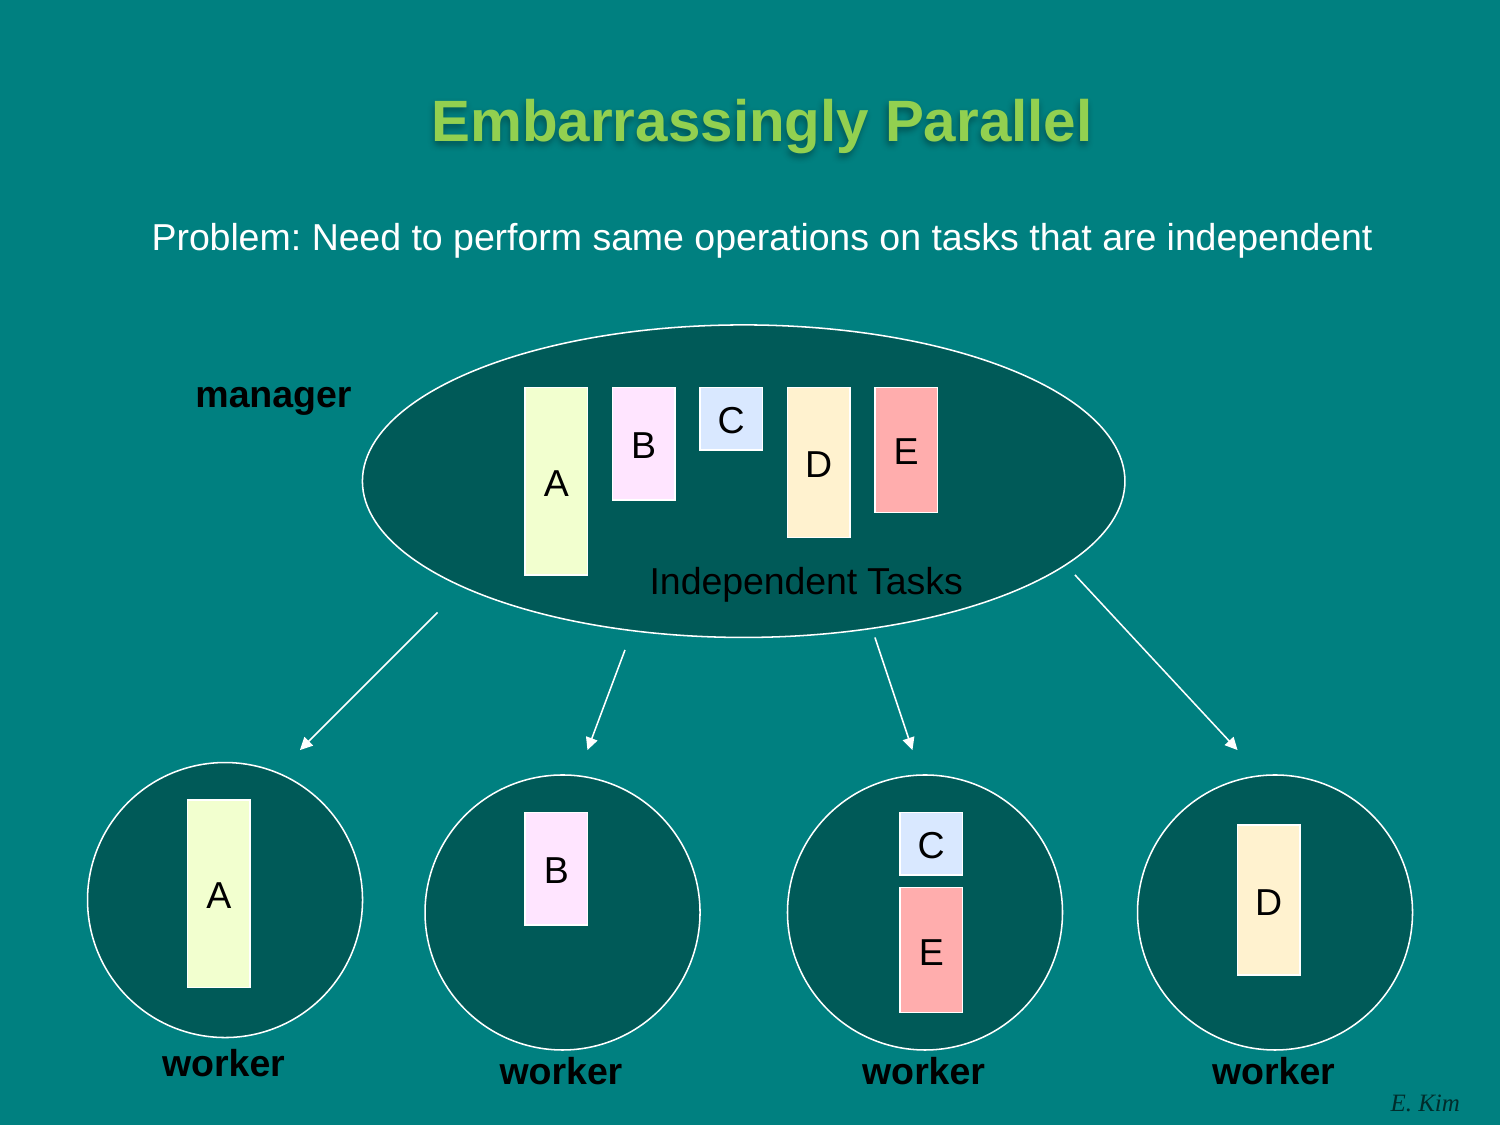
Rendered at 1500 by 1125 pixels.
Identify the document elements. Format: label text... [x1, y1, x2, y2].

text_box E [874, 387, 938, 513]
text_box worker [484, 1039, 638, 1100]
text_box C [699, 387, 763, 450]
text_box manager [180, 362, 367, 423]
text_box A [187, 800, 250, 988]
text_box [787, 774, 1063, 1039]
text_box worker [847, 1039, 1000, 1100]
text_box D [1237, 824, 1300, 975]
text_box worker [147, 1031, 300, 1091]
text_box [586, 649, 626, 751]
text_box [1137, 774, 1413, 1039]
text_box [425, 774, 701, 1039]
text_box B [524, 812, 588, 925]
text_box [362, 324, 1125, 638]
text_box E. Kim [1187, 1079, 1475, 1125]
text_box Problem: Need to perform same operations on tasks that are independent [136, 205, 1388, 266]
text_box A [524, 387, 588, 575]
text_box C [899, 812, 963, 875]
text_box [74, 212, 1425, 318]
text_box B [612, 387, 675, 500]
text_box [874, 637, 915, 751]
text_box [1074, 574, 1238, 751]
text_box [87, 762, 363, 1031]
text_box [300, 612, 438, 751]
text_box E [899, 887, 963, 1013]
text_box D [787, 387, 850, 538]
text_box Independent Tasks [634, 549, 978, 610]
title Embarrassingly Parallel [413, 75, 1112, 161]
text_box worker [1197, 1039, 1350, 1079]
